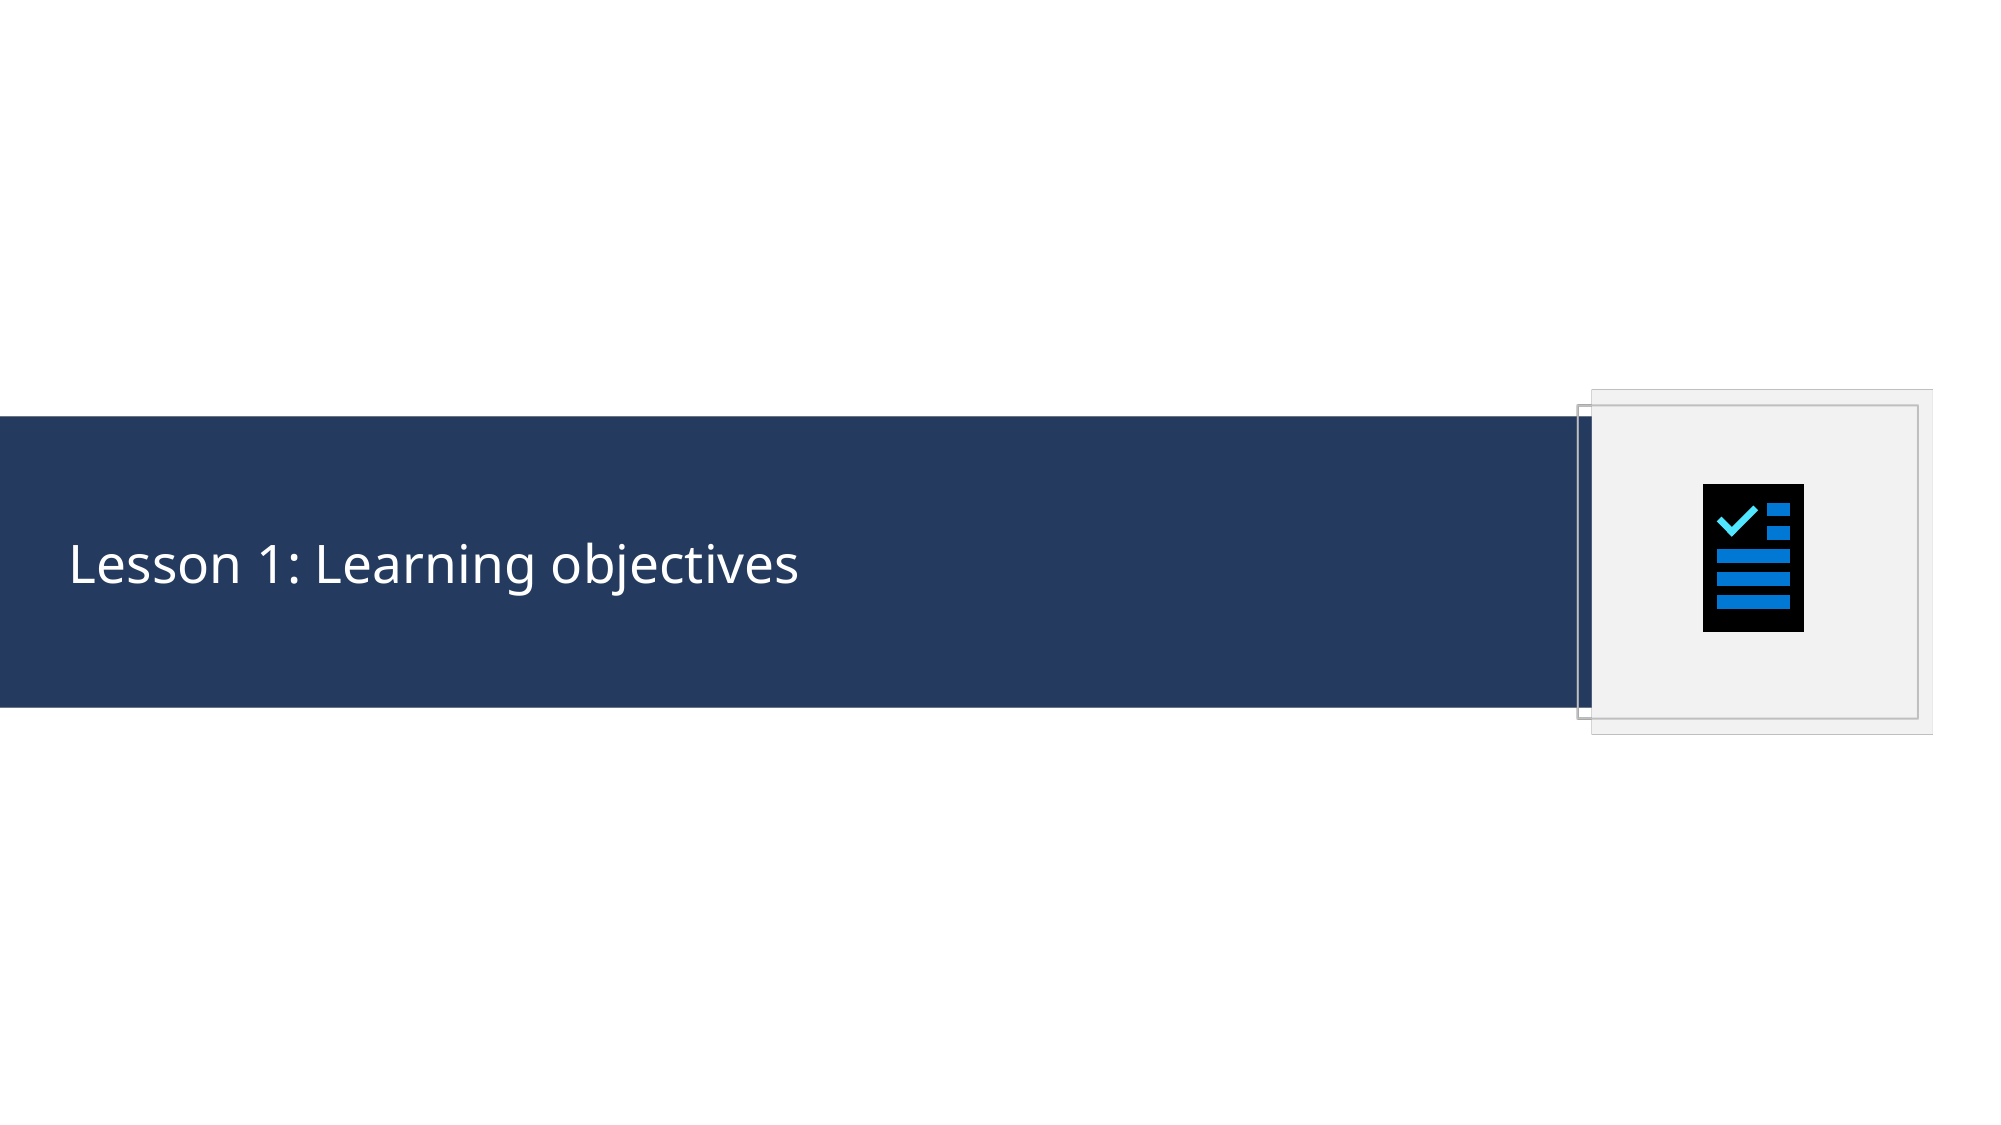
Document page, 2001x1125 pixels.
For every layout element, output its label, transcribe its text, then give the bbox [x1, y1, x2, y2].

title Lesson 1: Learning objectives [68, 530, 1564, 595]
picture [0, 0, 2001, 1125]
